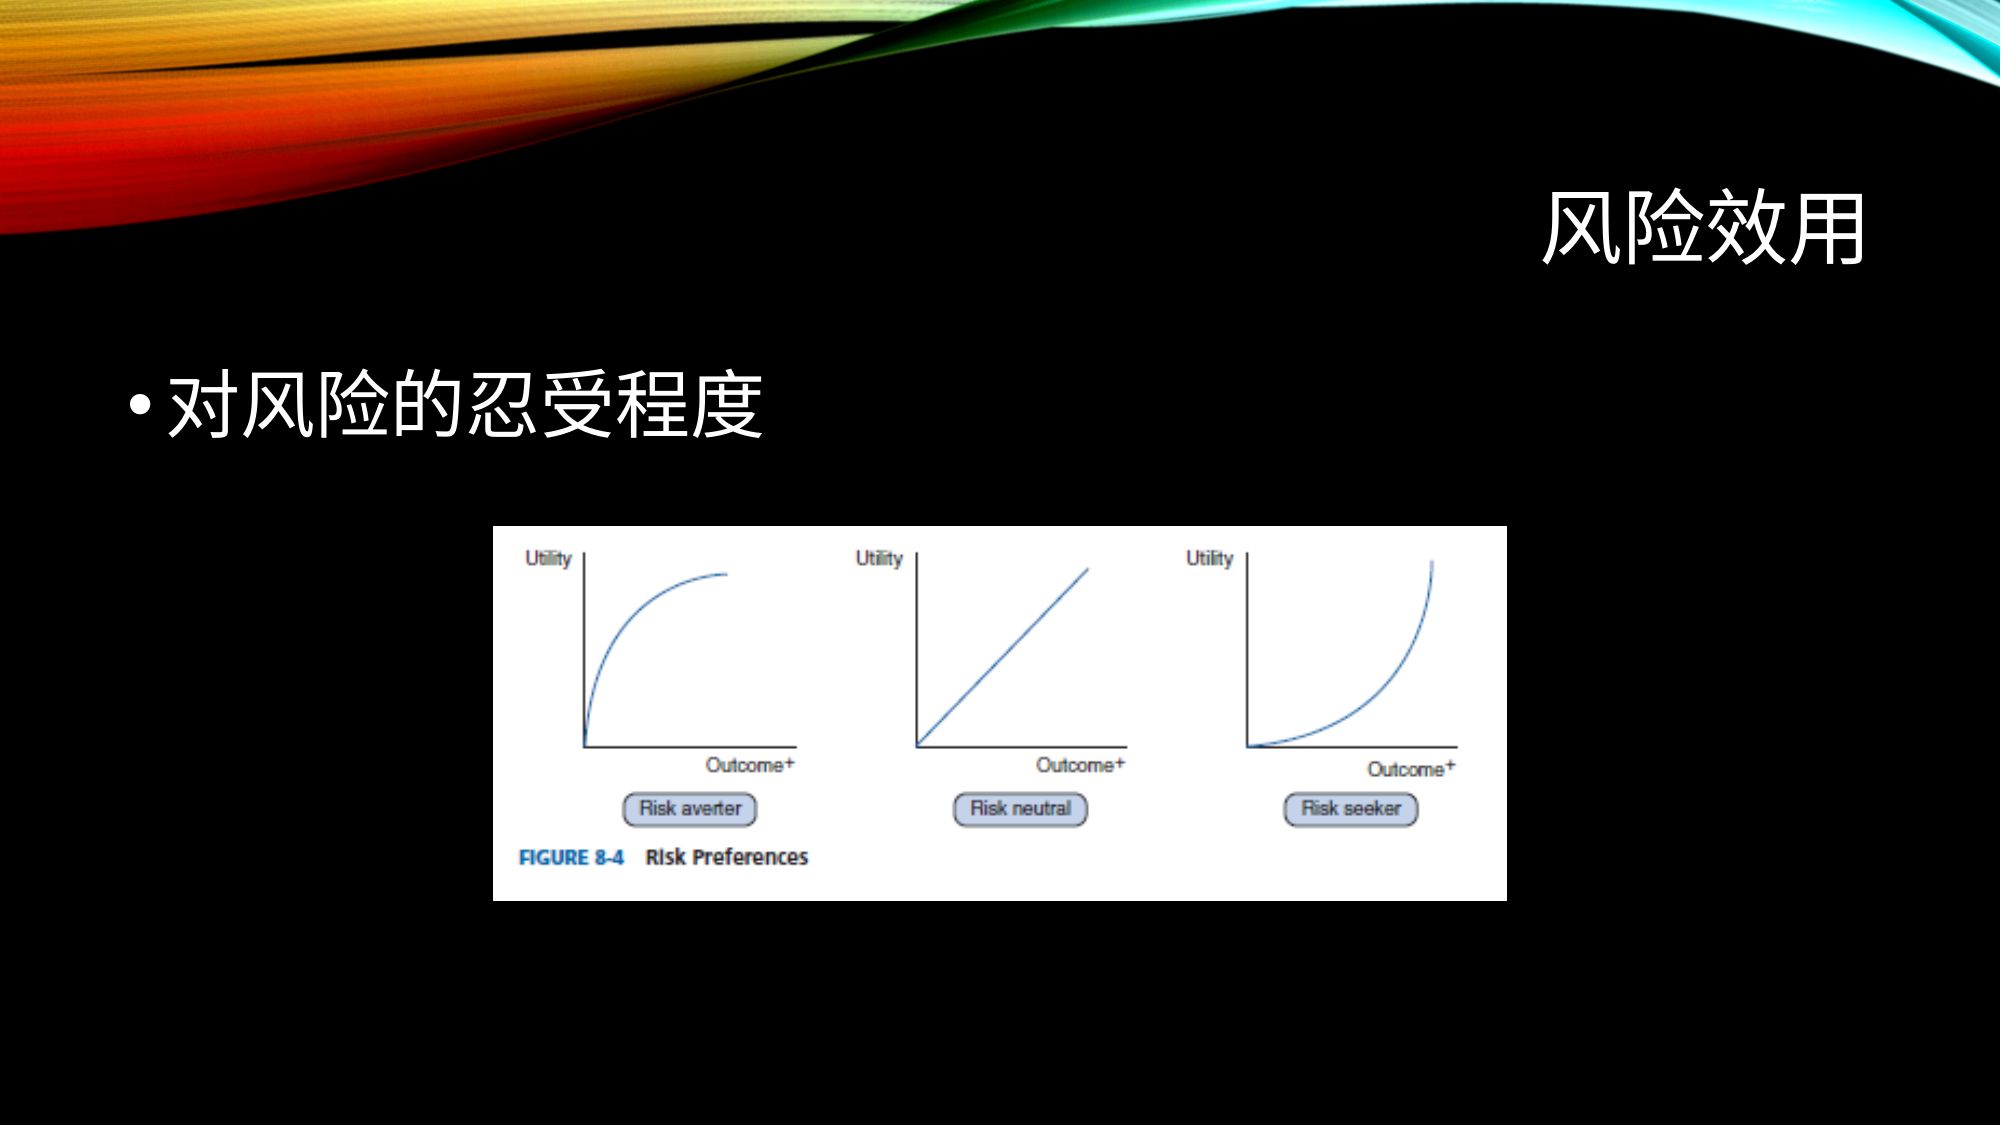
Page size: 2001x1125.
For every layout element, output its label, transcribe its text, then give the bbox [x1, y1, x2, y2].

list 对风险的忍受程度 [112, 360, 1888, 1021]
picture [0, 0, 2000, 237]
picture [494, 526, 1506, 901]
title 风险效用 [474, 125, 1888, 338]
